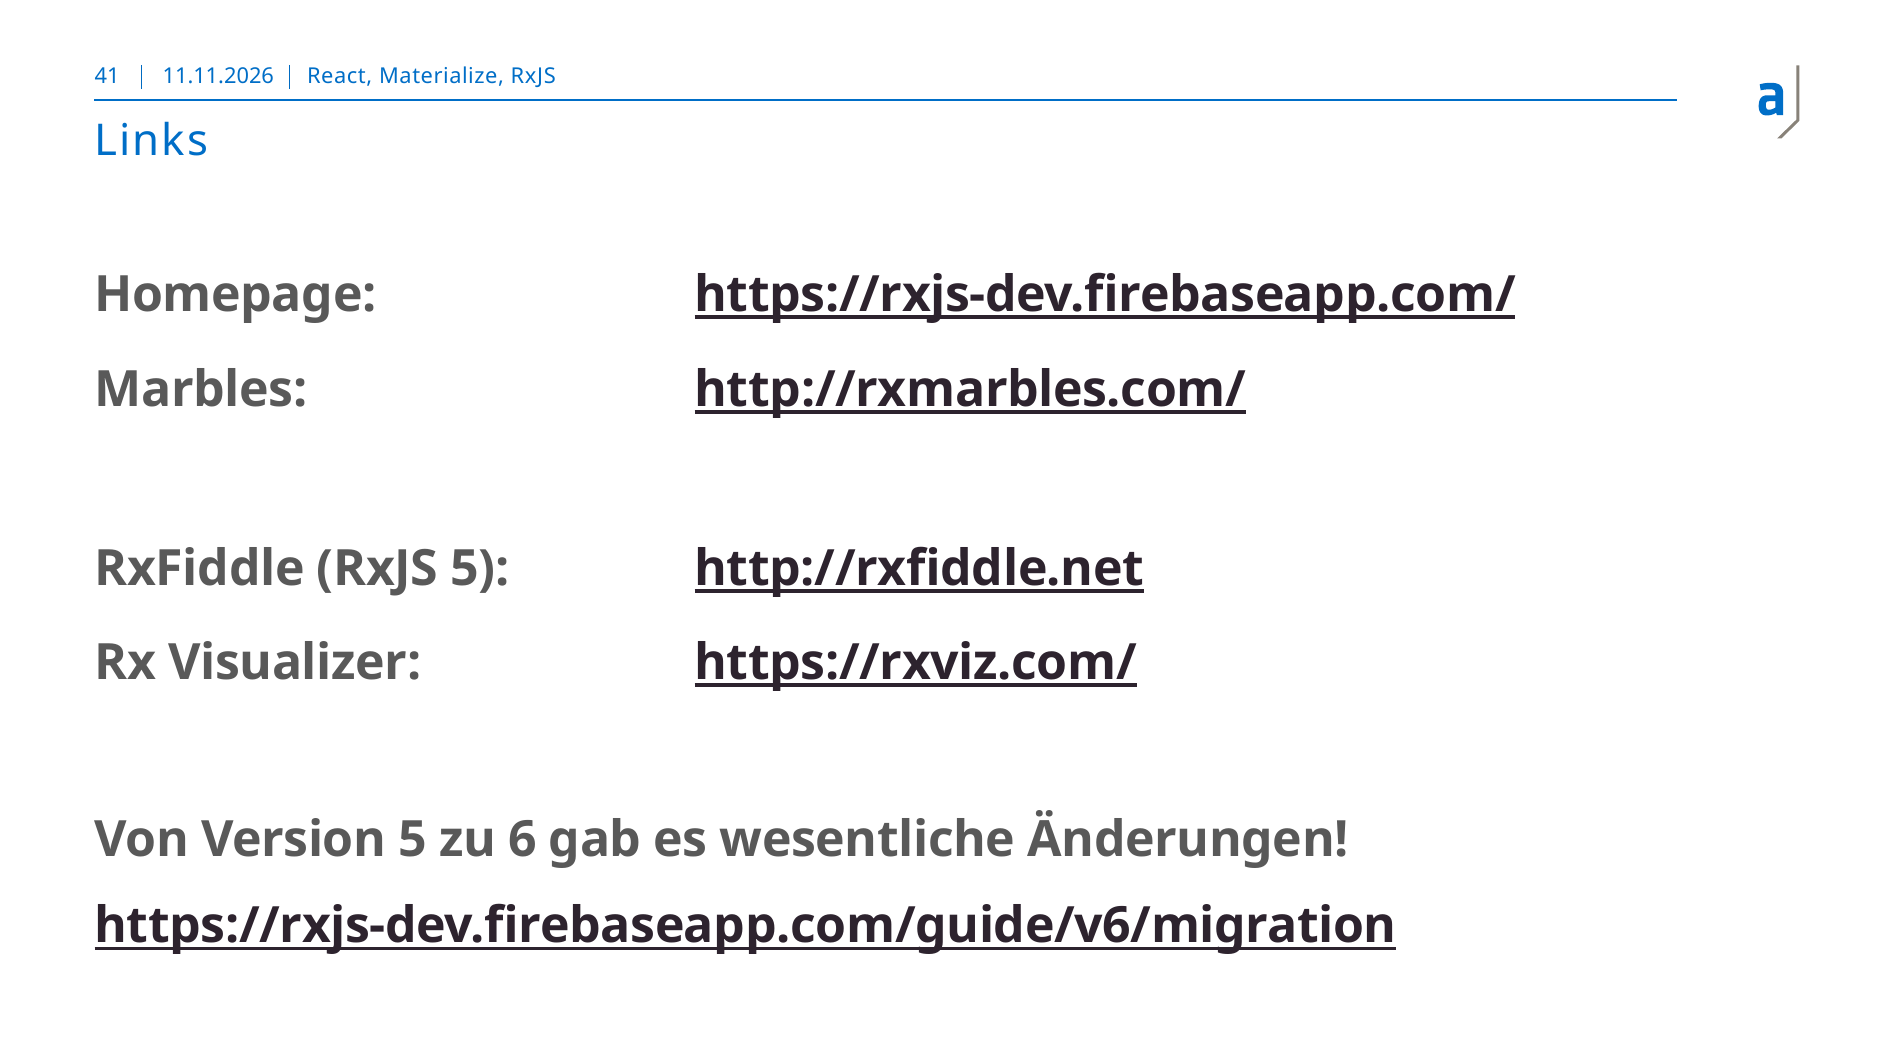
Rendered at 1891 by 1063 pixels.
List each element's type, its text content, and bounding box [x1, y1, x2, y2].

footer React, Materialize, RxJS [307, 59, 1678, 95]
list Homepage: https://rxjs-dev.firebaseapp.com/ Marbles: http://rxmarbles.com/ RxFiddle (RxJS 5): http://rxfiddle.net Rx Visualizer: https://rxviz.com/ Von Version 5 zu 6 gab es wesentliche Änderungen! https://rxjs-dev.firebaseapp.com/guide/v6/migration [94, 247, 1678, 1016]
slide_number 41 [94, 59, 142, 95]
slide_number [150, 59, 287, 95]
title Links [94, 106, 1678, 220]
